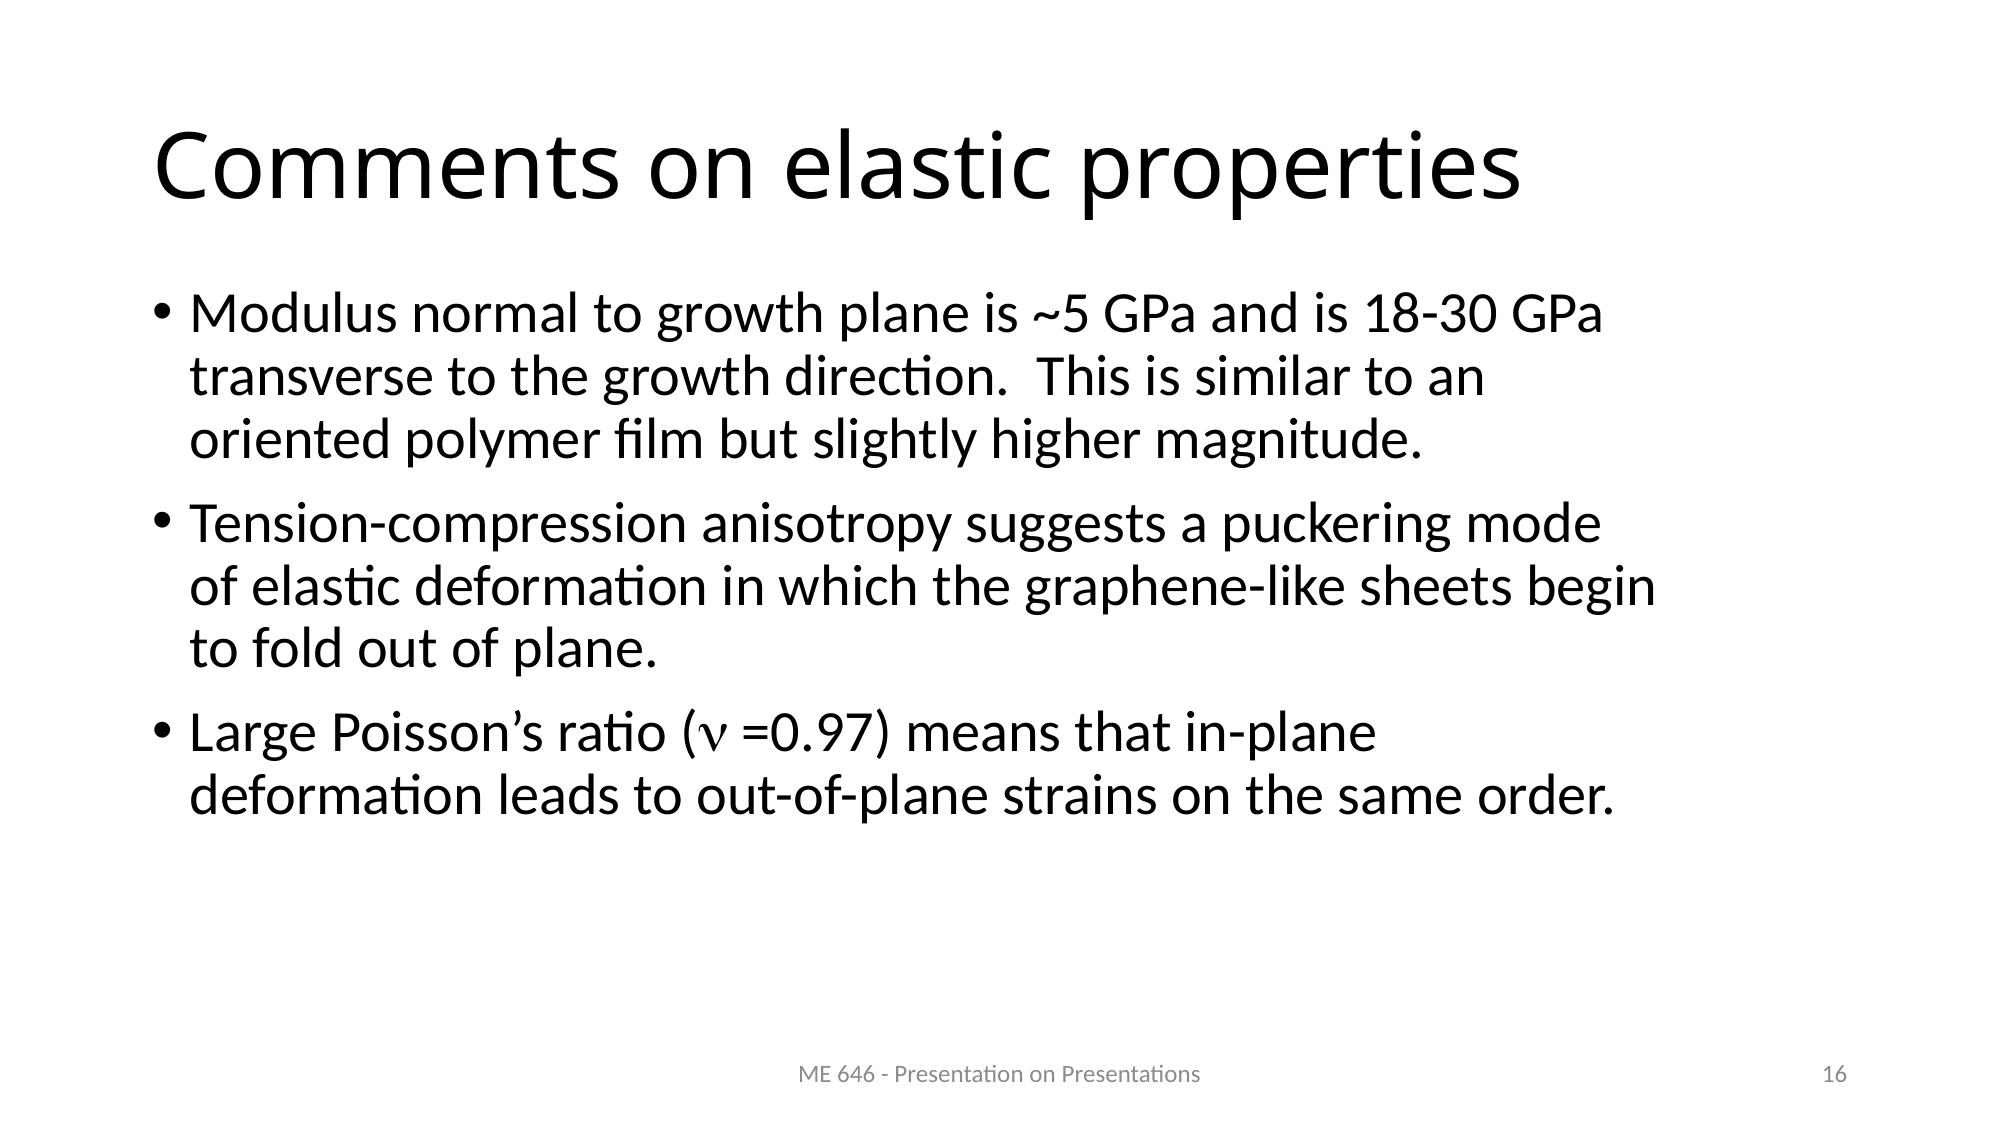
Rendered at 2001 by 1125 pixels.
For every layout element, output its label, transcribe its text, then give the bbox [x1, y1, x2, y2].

footer ME 646 - Presentation on Presentations [662, 1042, 1338, 1103]
list Modulus normal to growth plane is ~5 GPa and is 18-30 GPa transverse to the growth direction. This is similar to an oriented polymer film but slightly higher magnitude. Tension-compression anisotropy suggests a puckering mode of elastic deformation in which the graphene-like sheets begin to fold out of plane. Large Poisson’s ratio ( =0.97) means that in-plane deformation leads to out-of-plane strains on the same order. [137, 275, 1675, 1018]
title Comments on elastic properties [137, 59, 1863, 278]
slide_number 16 [1412, 1042, 1863, 1103]
